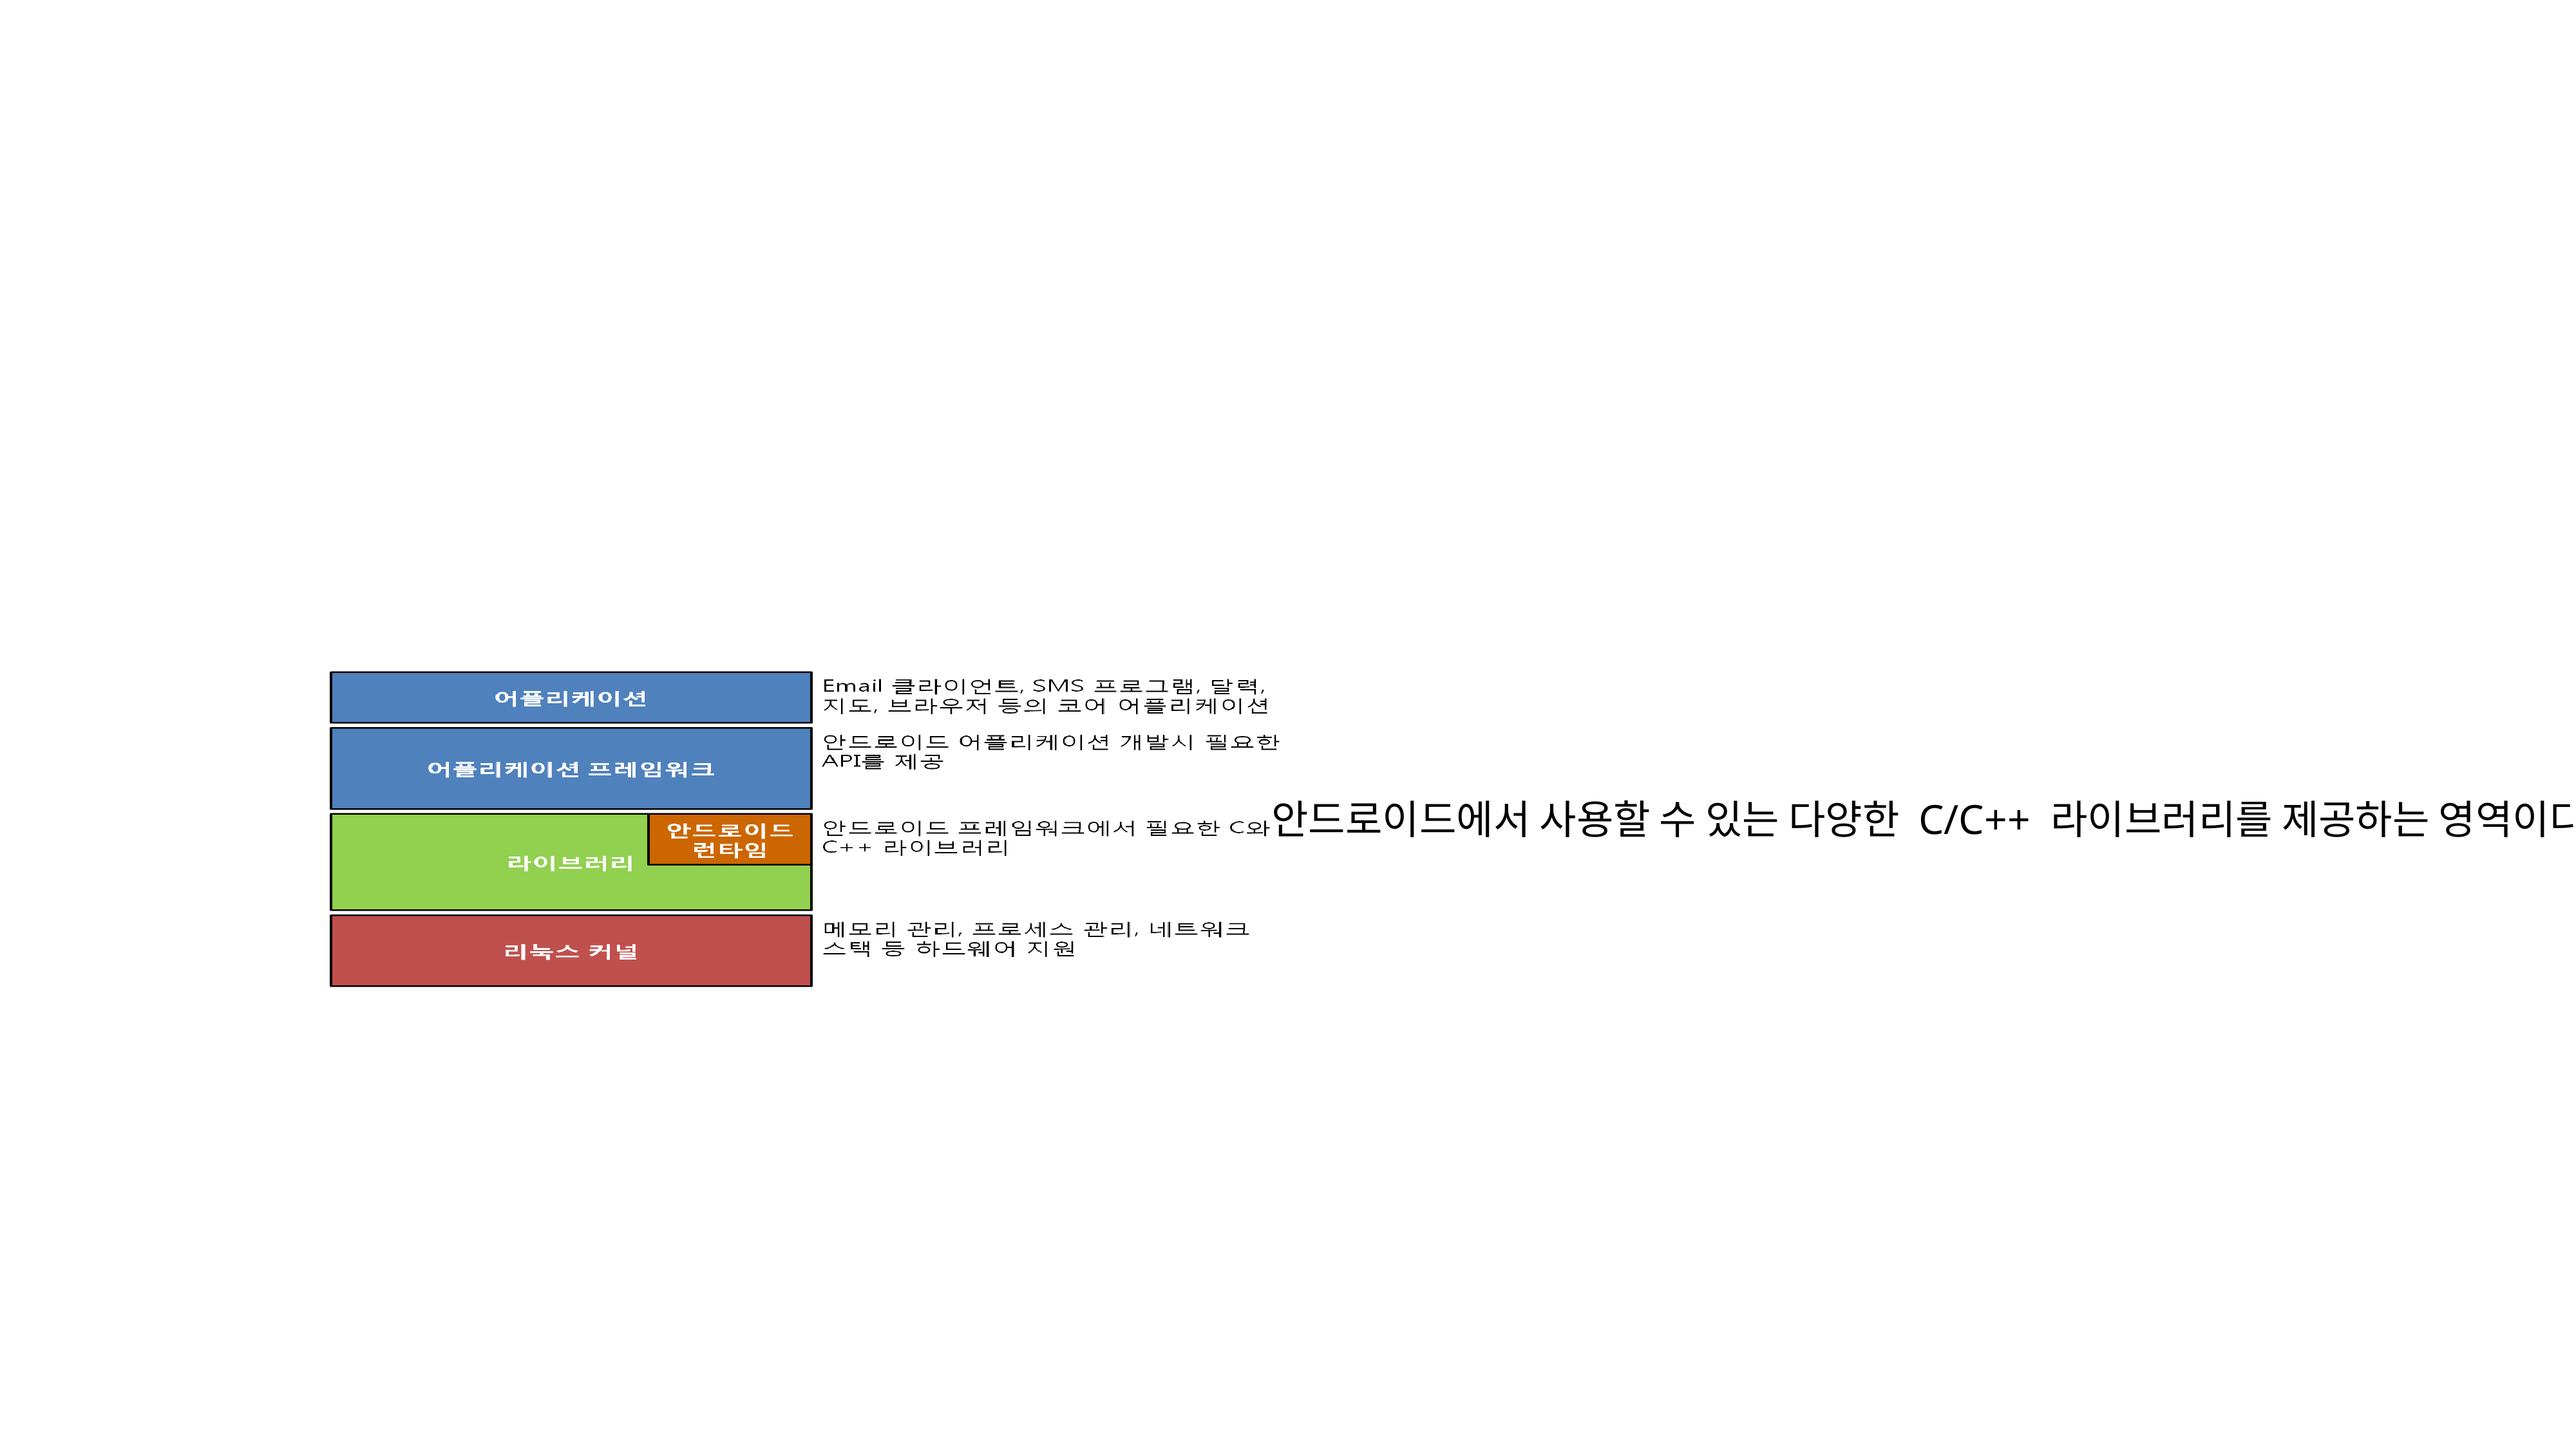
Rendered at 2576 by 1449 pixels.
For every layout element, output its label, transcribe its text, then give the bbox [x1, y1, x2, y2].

picture [329, 670, 1298, 987]
text_box 안드로이드에서 사용할 수 있는 다양한 C/C++ 라이브러리를 제공하는 영역이다 [1298, 788, 2576, 848]
